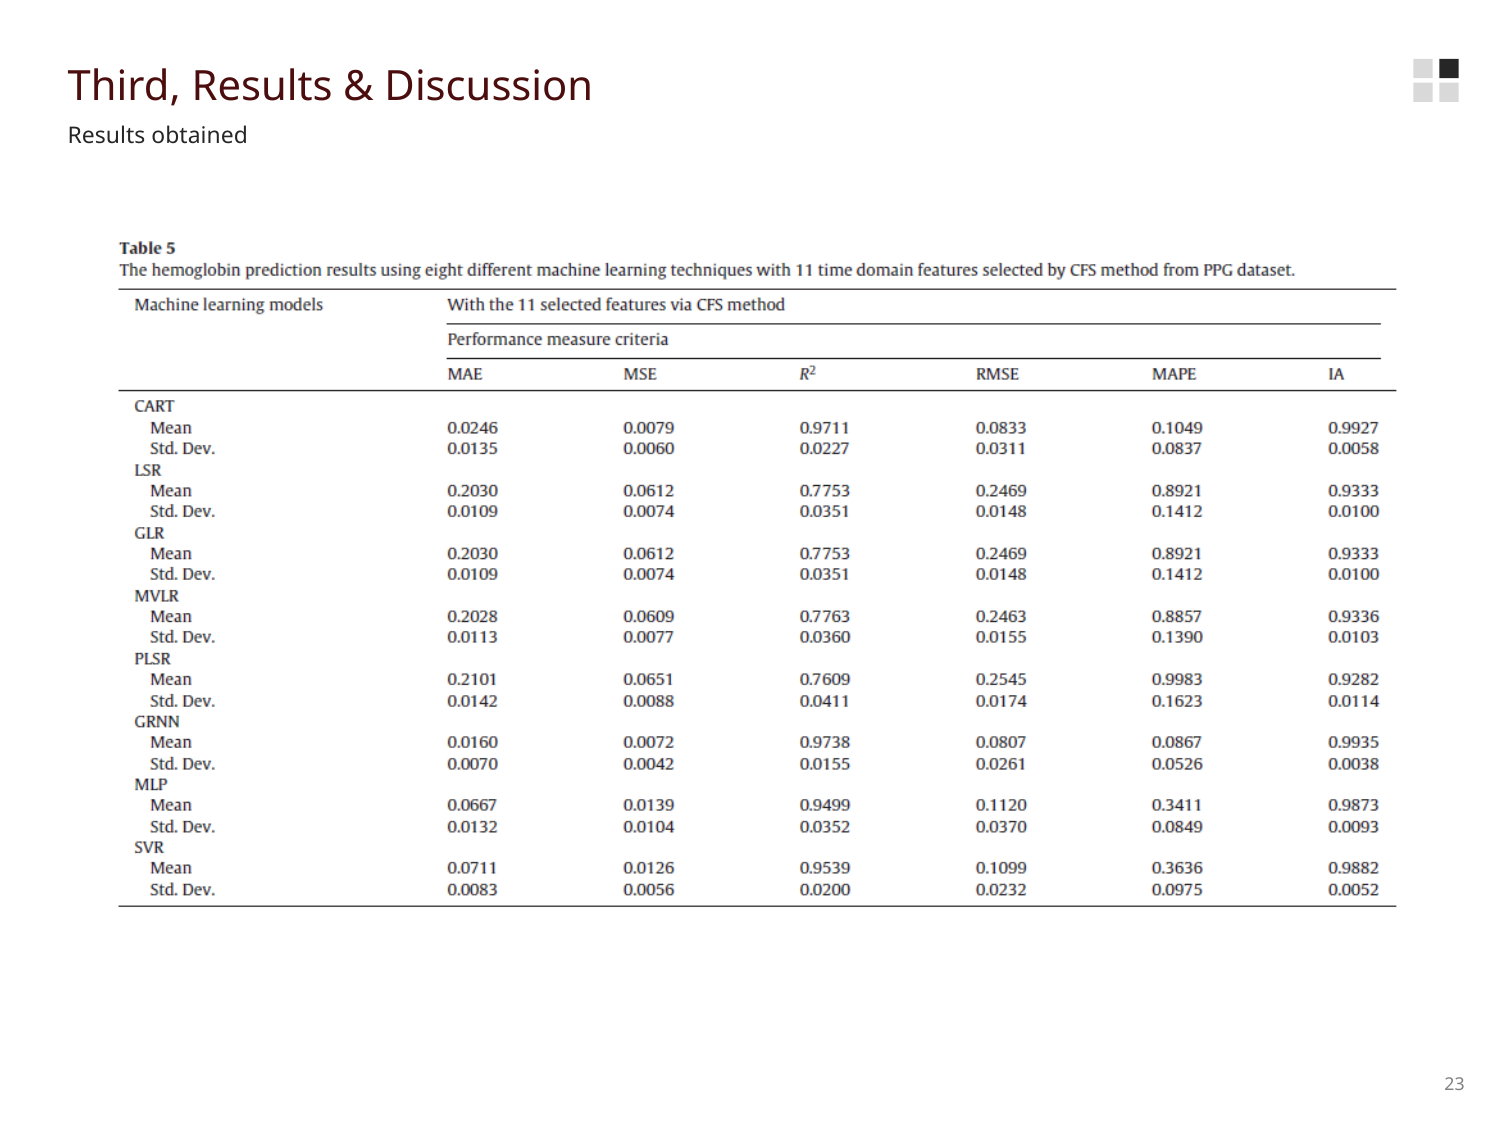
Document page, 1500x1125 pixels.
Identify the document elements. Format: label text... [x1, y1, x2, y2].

text_box Results obtained [53, 113, 1199, 156]
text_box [1413, 58, 1459, 103]
picture [102, 231, 1409, 916]
text_box Third, Results & Discussion [53, 51, 1199, 113]
